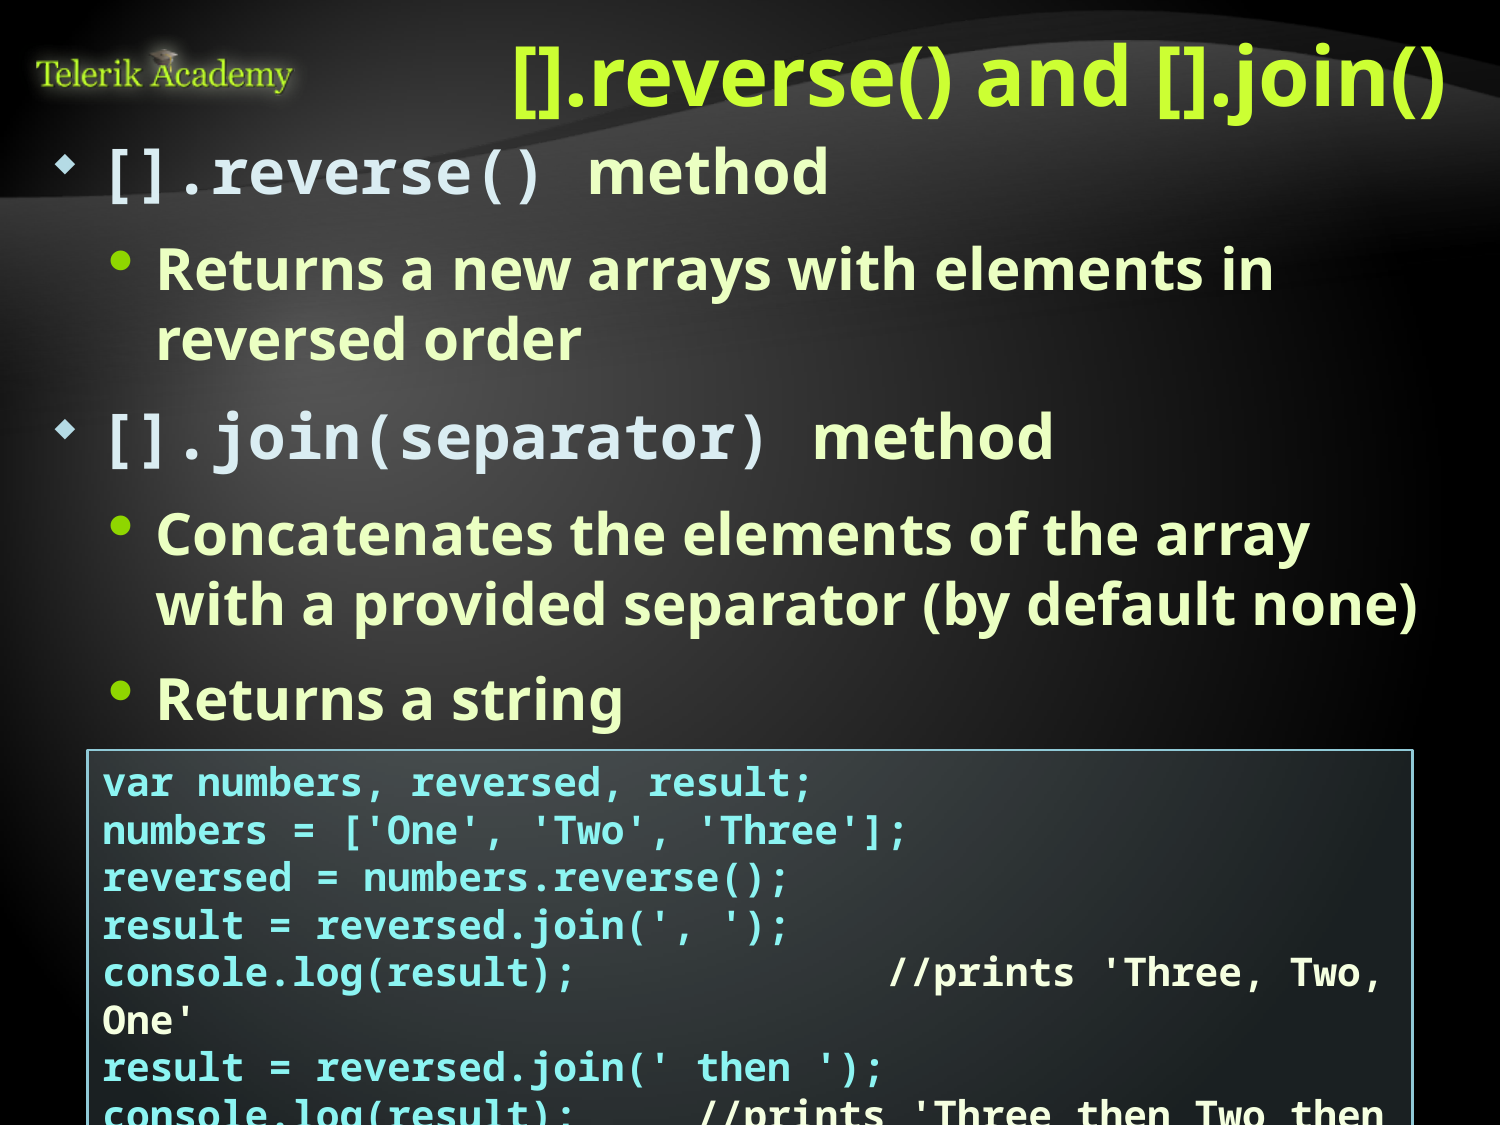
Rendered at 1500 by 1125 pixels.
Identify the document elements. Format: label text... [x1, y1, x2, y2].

title [].reverse() and [].join() [300, 12, 1463, 125]
list [].reverse() method Returns a new arrays with elements in reversed order [].join(separator) method Concatenates the elements of the array with a provided separator (by default none) Returns a string [37, 125, 1463, 778]
picture [24, 37, 300, 108]
text_box var numbers, reversed, result; numbers = ['One', 'Two', 'Three']; reversed = numbers.reverse(); result = reversed.join(', '); console.log(result); //prints 'Three, Two, One' result = reversed.join(' then '); console.log(result); //prints 'Three then Two then One' [87, 749, 1413, 1125]
picture [0, 0, 1500, 1125]
